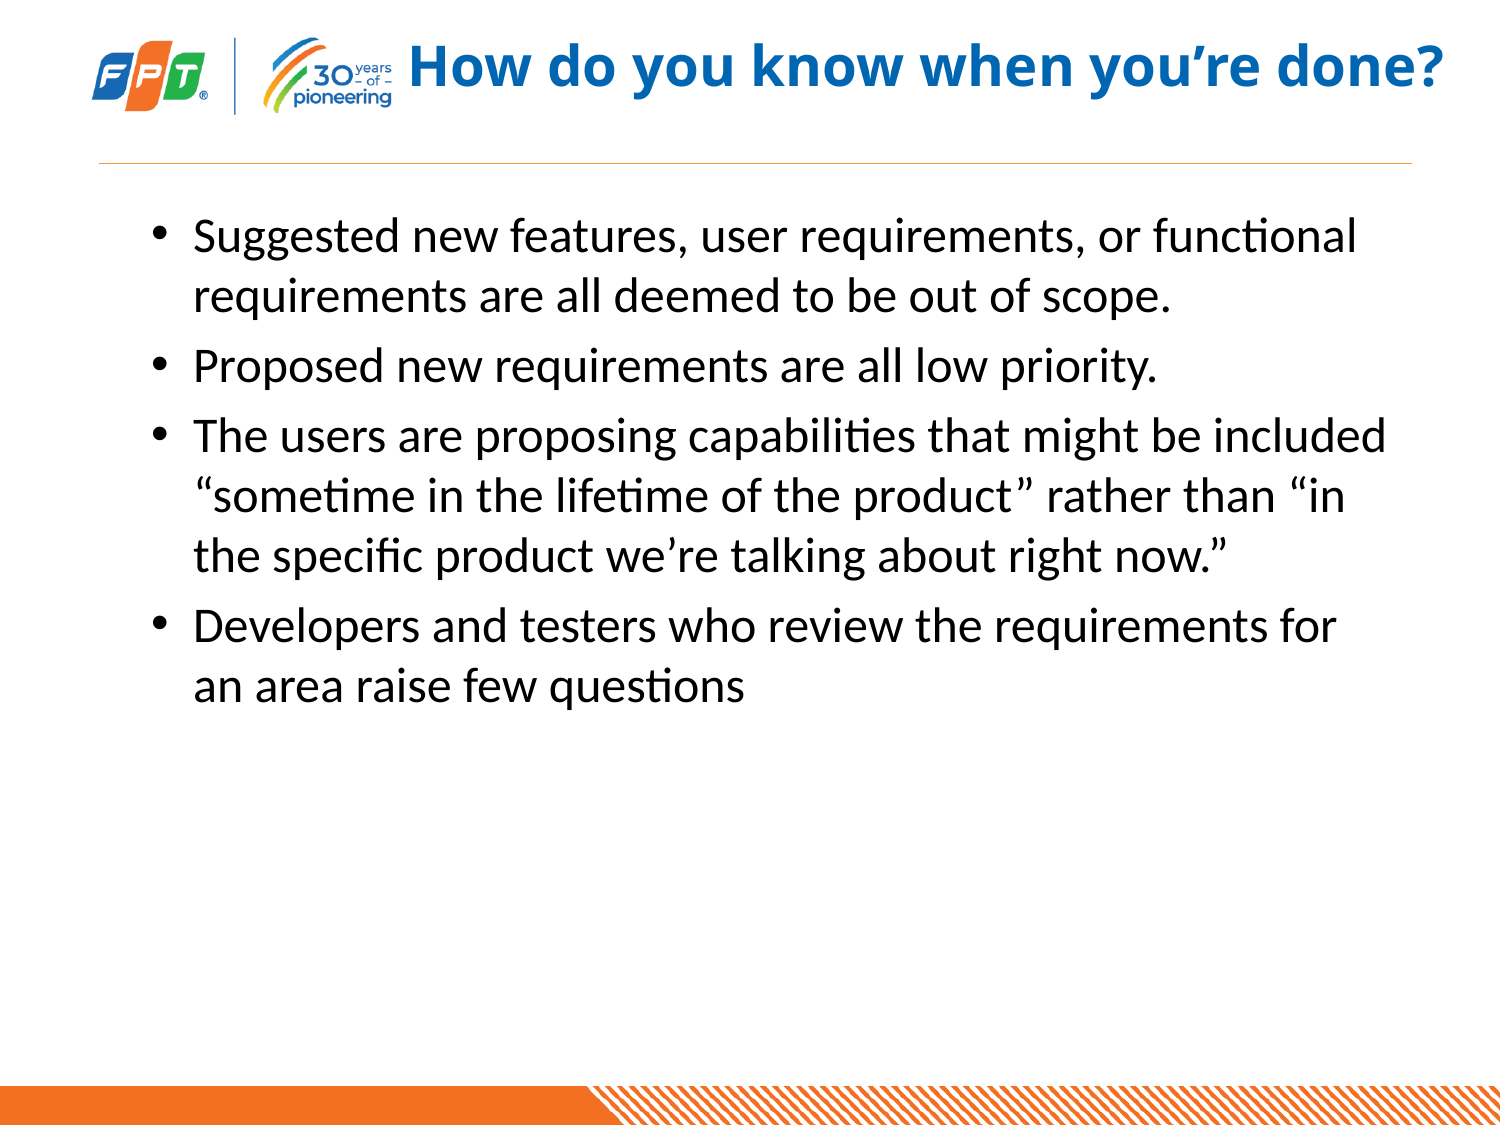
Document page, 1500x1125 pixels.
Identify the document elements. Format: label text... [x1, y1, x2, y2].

picture [0, 1086, 1500, 1125]
list Suggested new features, user requirements, or functional requirements are all deemed to be out of scope. Proposed new requirements are all low priority. The users are proposing capabilities that might be included “sometime in the lifetime of the product” rather than “in the specific product we’re talking about right now.” Developers and testers who review the requirements for an area raise few questions [136, 195, 1412, 968]
title How do you know when you’re done? [367, 22, 1485, 195]
picture [56, 6, 427, 146]
